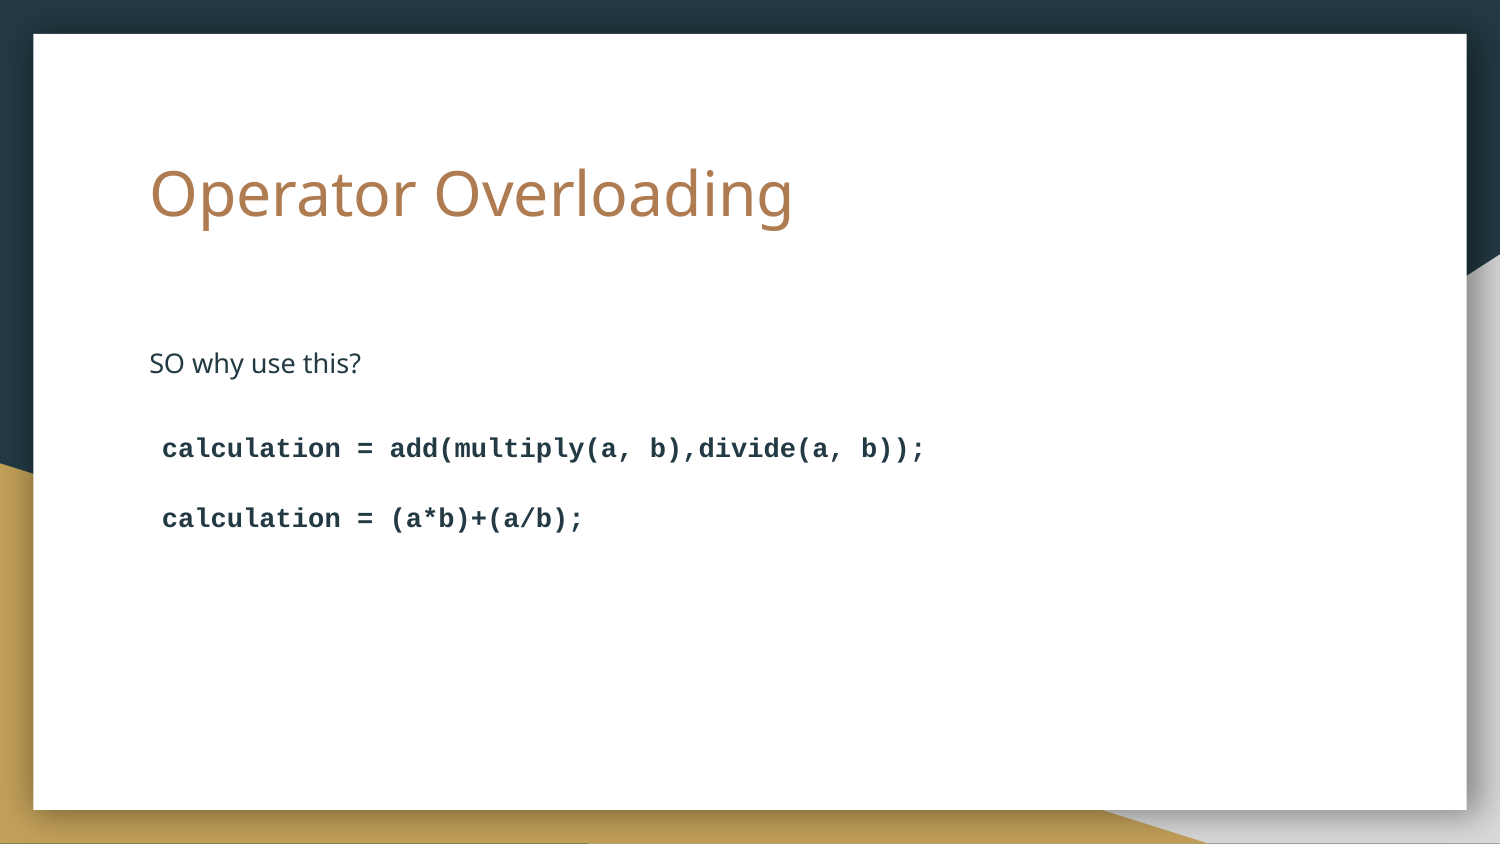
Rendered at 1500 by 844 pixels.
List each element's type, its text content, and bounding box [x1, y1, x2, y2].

title Operator Overloading [134, 138, 1366, 296]
list SO why use this? [134, 326, 1366, 729]
text_box calculation = add(multiply(a, b),divide(a, b)); calculation = (a*b)+(a/b); [146, 410, 1179, 531]
